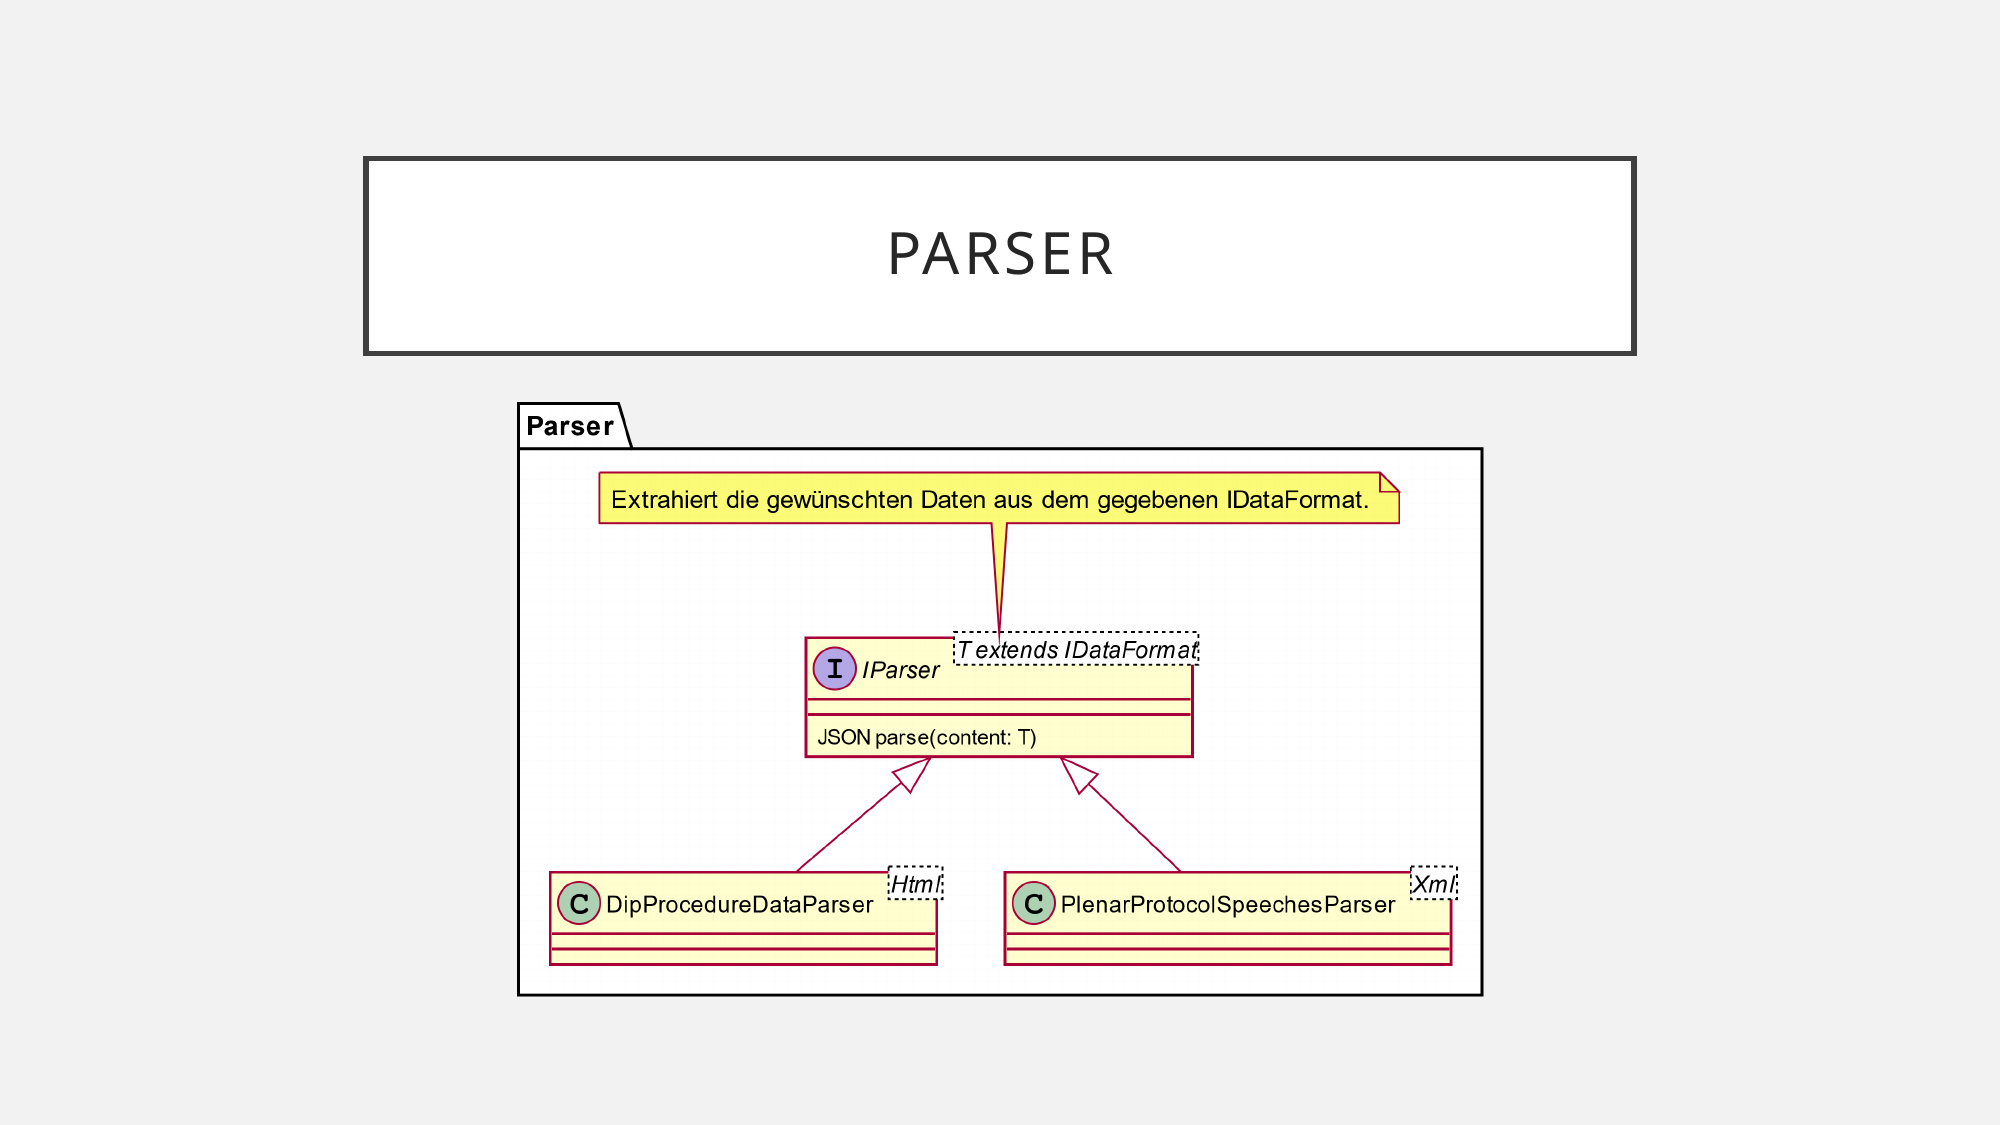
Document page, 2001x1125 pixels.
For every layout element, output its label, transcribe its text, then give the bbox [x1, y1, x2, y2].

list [476, 357, 1524, 1018]
title Parser [363, 156, 1637, 356]
